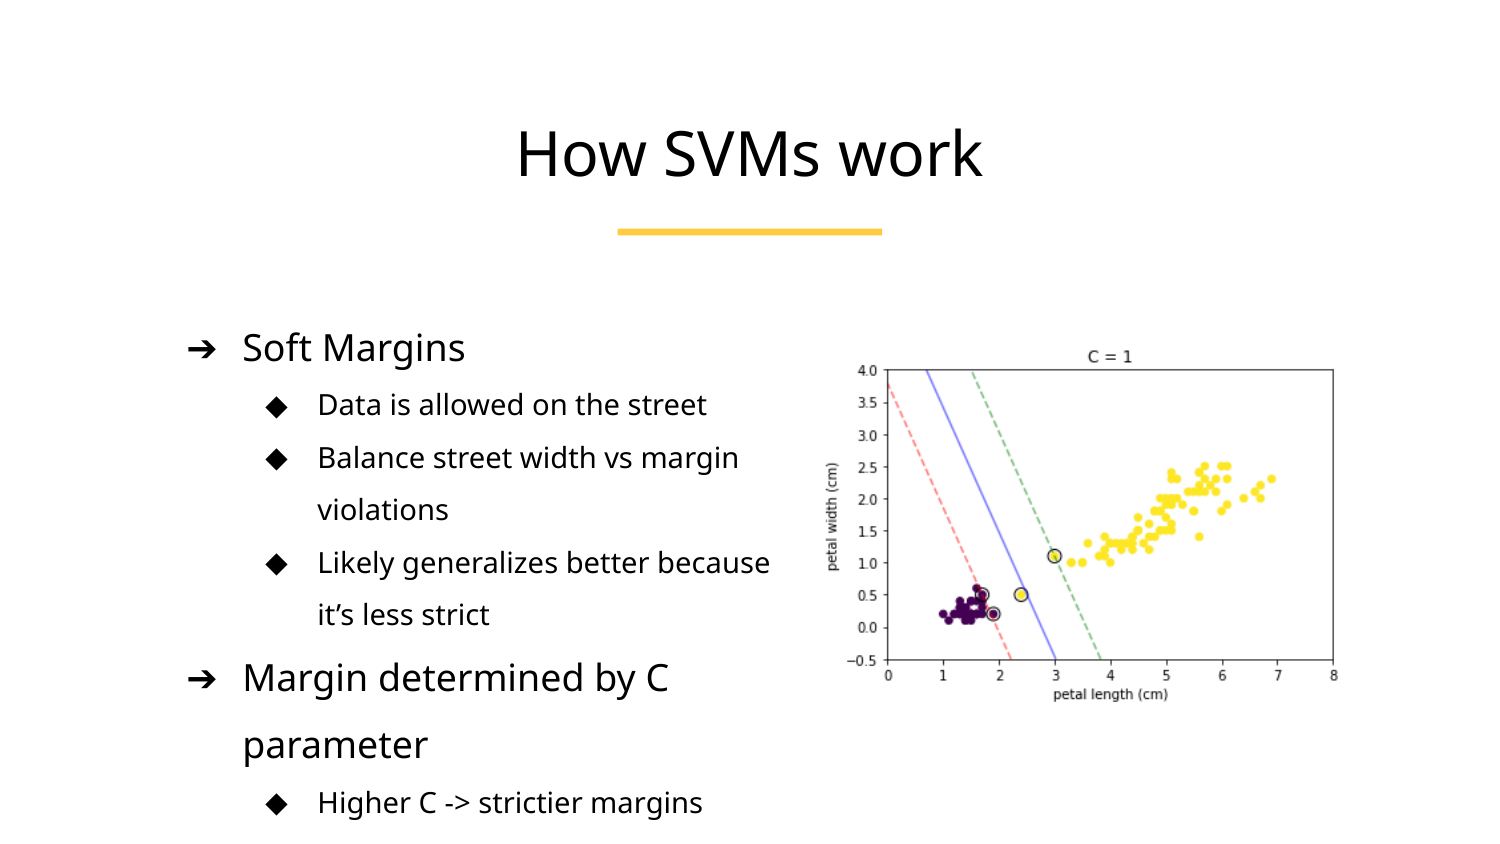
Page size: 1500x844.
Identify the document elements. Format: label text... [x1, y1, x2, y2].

picture [817, 339, 1346, 710]
text_box How SVMs work [0, 99, 1500, 198]
text_box [617, 228, 883, 236]
text_box Soft Margins Data is allowed on the street Balance street width vs margin violations Likely generalizes better because it’s less strict Margin determined by C parameter Higher C -> strictier margins [152, 286, 807, 786]
